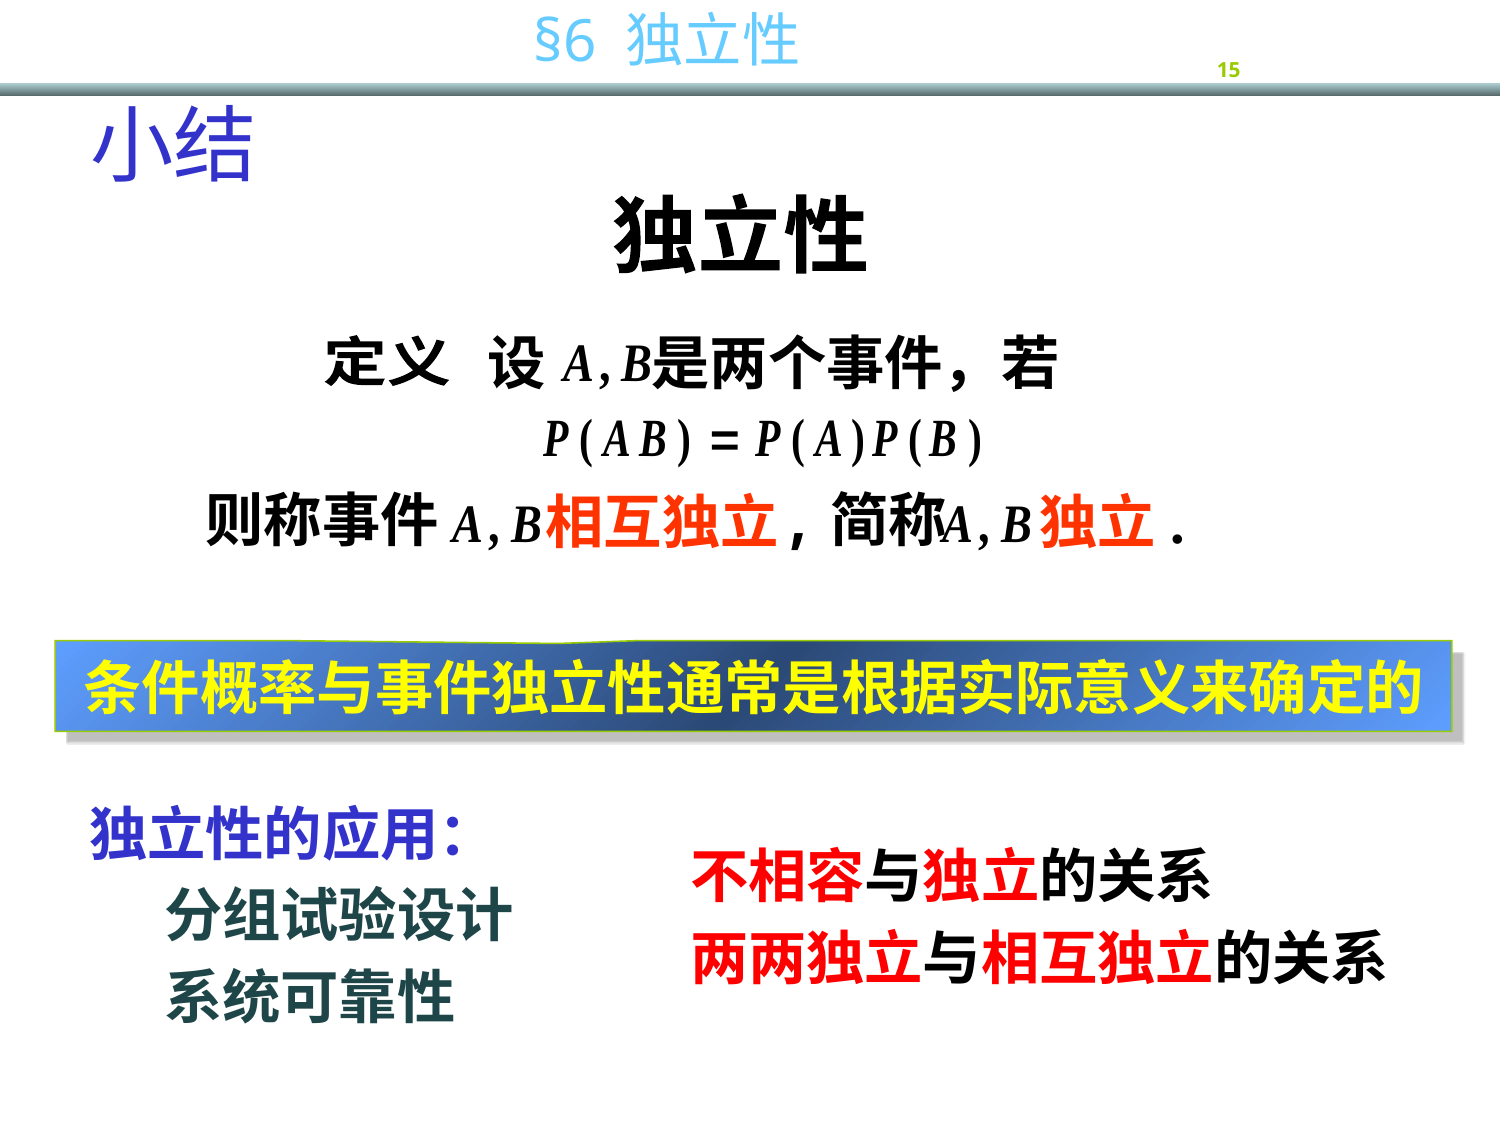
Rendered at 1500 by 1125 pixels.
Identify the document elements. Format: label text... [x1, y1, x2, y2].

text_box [530, 407, 994, 473]
text_box 不相容与独立的关系 两两独立与相互独立的关系 [675, 831, 1426, 999]
title 小结 [74, 48, 1426, 237]
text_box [190, 474, 1287, 564]
text_box 独立性的应用： 分组试验设计 系统可靠性 [74, 789, 825, 1038]
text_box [472, 318, 1303, 405]
text_box 条件概率与事件独立性通常是根据实际意义来确定的 [55, 640, 1452, 732]
